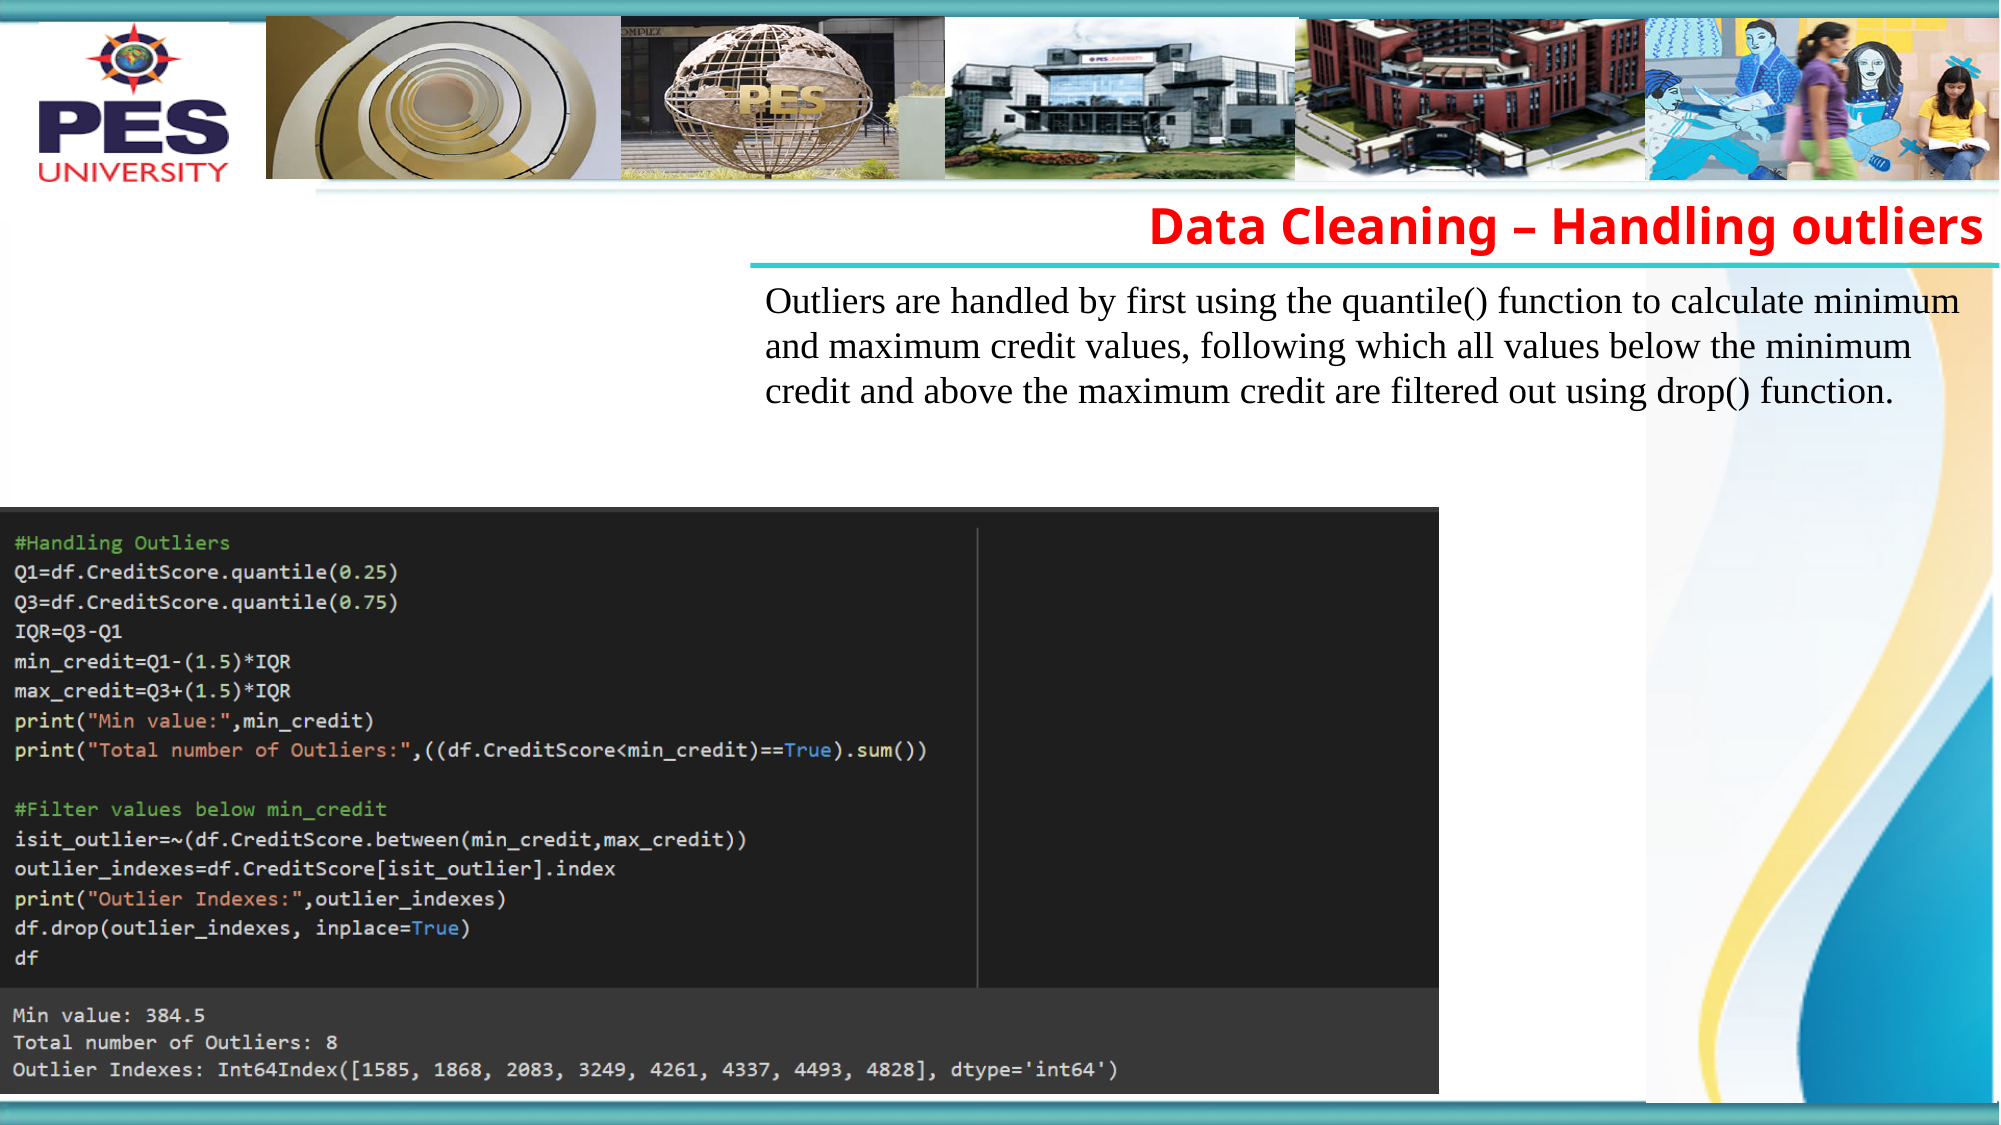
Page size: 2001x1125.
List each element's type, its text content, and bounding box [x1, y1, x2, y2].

text_box Outliers are handled by first using the quantile() function to calculate minimum and maximum credit values, following which all values below the minimum credit and above the maximum credit are filtered out using drop() function. [750, 268, 2000, 419]
picture [0, 0, 2000, 1125]
text_box [750, 262, 2000, 268]
text_box Data Cleaning – Handling outliers [937, 187, 2000, 263]
